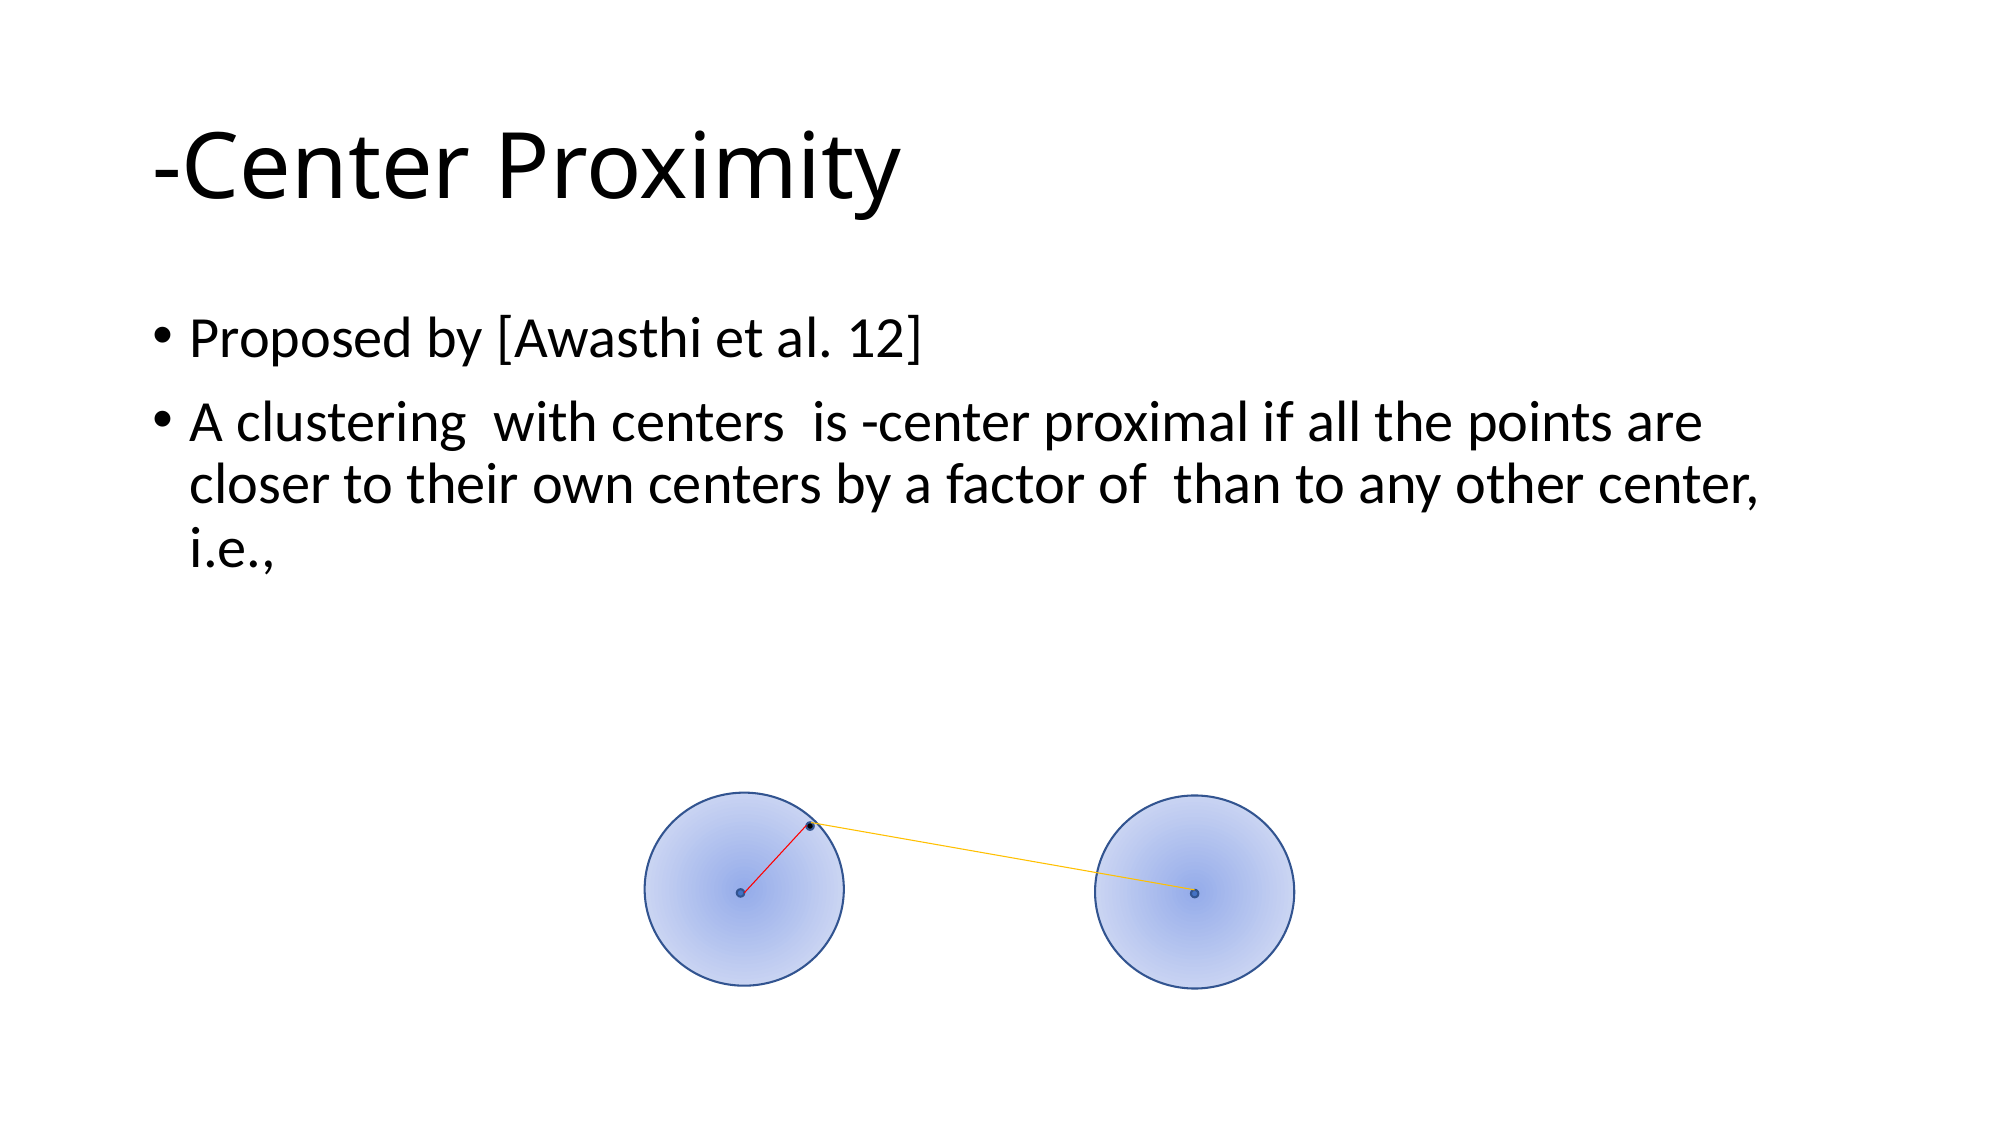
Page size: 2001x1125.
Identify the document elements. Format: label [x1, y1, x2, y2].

text_box [805, 821, 811, 831]
text_box [1094, 794, 1296, 990]
text_box [735, 888, 746, 898]
text_box [810, 822, 1195, 890]
text_box [1189, 888, 1200, 899]
text_box [643, 791, 845, 987]
text_box [744, 825, 807, 893]
